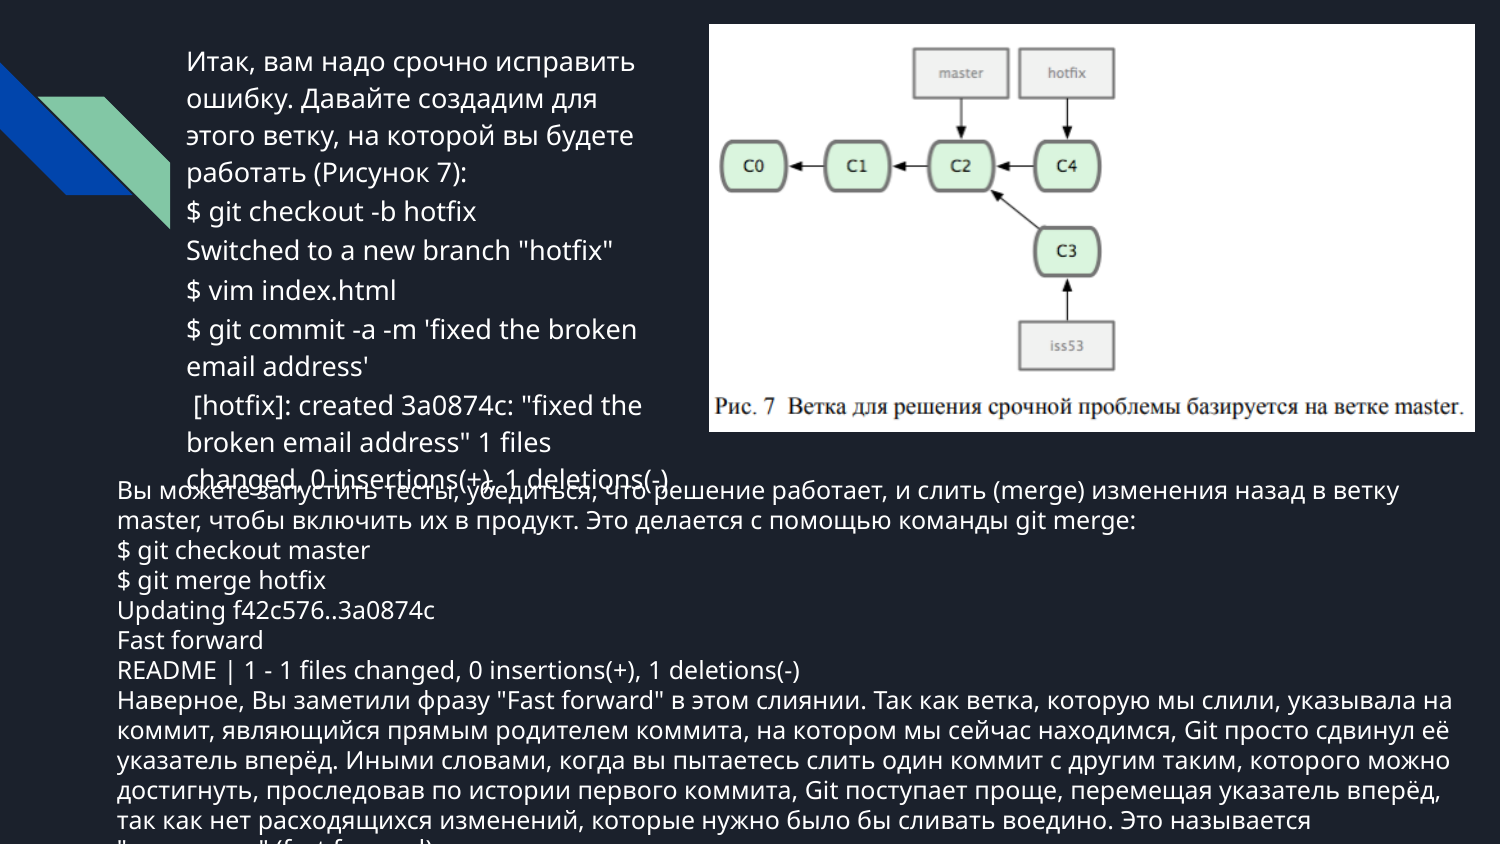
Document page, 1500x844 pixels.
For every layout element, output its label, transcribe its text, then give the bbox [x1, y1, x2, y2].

list Итак, вам надо срочно исправить ошибку. Давайте создадим для этого ветку, на которой вы будете работать (Рисунок 7): $ git checkout -b hotfix Switched to a new branch "hotfix" $ vim index.html $ git commit -a -m 'fixed the broken email address' [hotfix]: created 3a0874c: "fixed the broken email address" 1 files changed, 0 insertions(+), 1 deletions(-) [171, 24, 685, 459]
text_box Вы можете запустить тесты, убедиться, что решение работает, и слить (merge) изменения назад в ветку master, чтобы включить их в продукт. Это делается с помощью команды git merge: $ git checkout master $ git merge hotfix Updating f42c576..3a0874c Fast forward README | 1 - 1 files changed, 0 insertions(+), 1 deletions(-) Наверное, Вы заметили фразу "Fast forward" в этом слиянии. Так как ветка, которую мы слили, указывала на коммит, являющийся прямым родителем коммита, на котором мы сейчас находимся, Git просто сдвинул её указатель вперёд. Иными словами, когда вы пытаетесь слить один коммит с другим таким, которого можно достигнуть, проследовав по истории первого коммита, Git поступает проще, перемещая указатель вперёд, так как нет расходящихся изменений, которые нужно было бы сливать воедино. Это называется "перемотка" (fast forward). [101, 459, 1475, 844]
picture [708, 24, 1476, 432]
